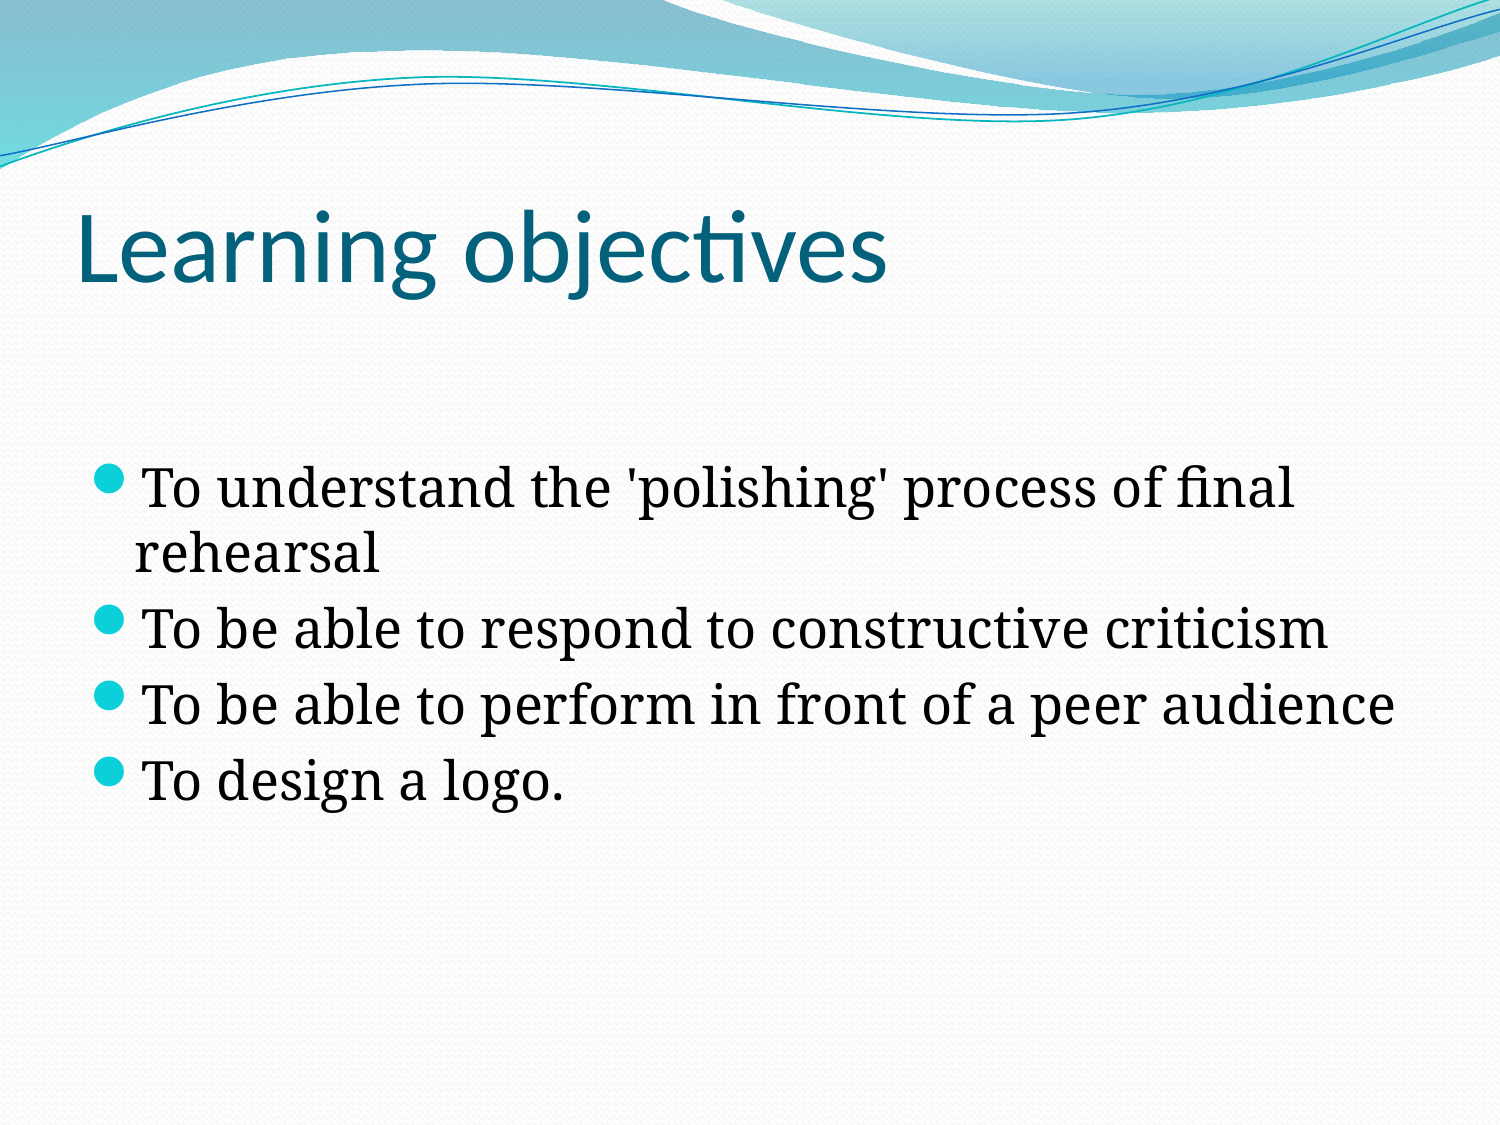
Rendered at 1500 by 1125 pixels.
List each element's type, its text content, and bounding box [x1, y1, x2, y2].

list To understand the 'polishing' process of final rehearsal To be able to respond to constructive criticism To be able to perform in front of a peer audience To design a logo. [75, 317, 1425, 1038]
title Learning objectives [75, 115, 1425, 303]
